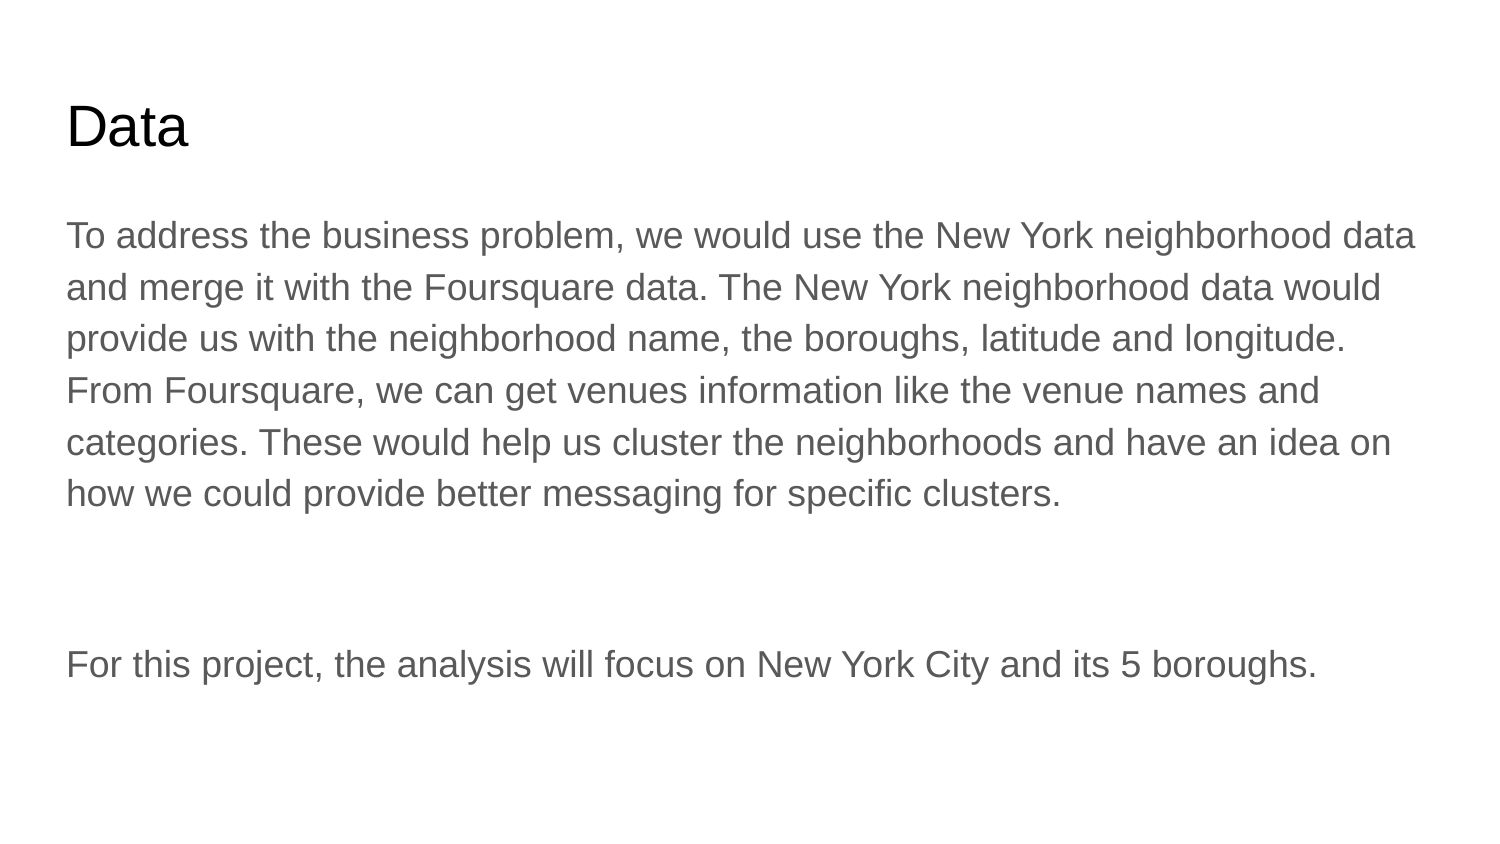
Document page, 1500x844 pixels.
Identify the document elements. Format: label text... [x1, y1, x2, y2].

list To address the business problem, we would use the New York neighborhood data and merge it with the Foursquare data. The New York neighborhood data would provide us with the neighborhood name, the boroughs, latitude and longitude. From Foursquare, we can get venues information like the venue names and categories. These would help us cluster the neighborhoods and have an idea on how we could provide better messaging for specific clusters. For this project, the analysis will focus on New York City and its 5 boroughs. [51, 189, 1449, 750]
title Data [51, 72, 1449, 167]
